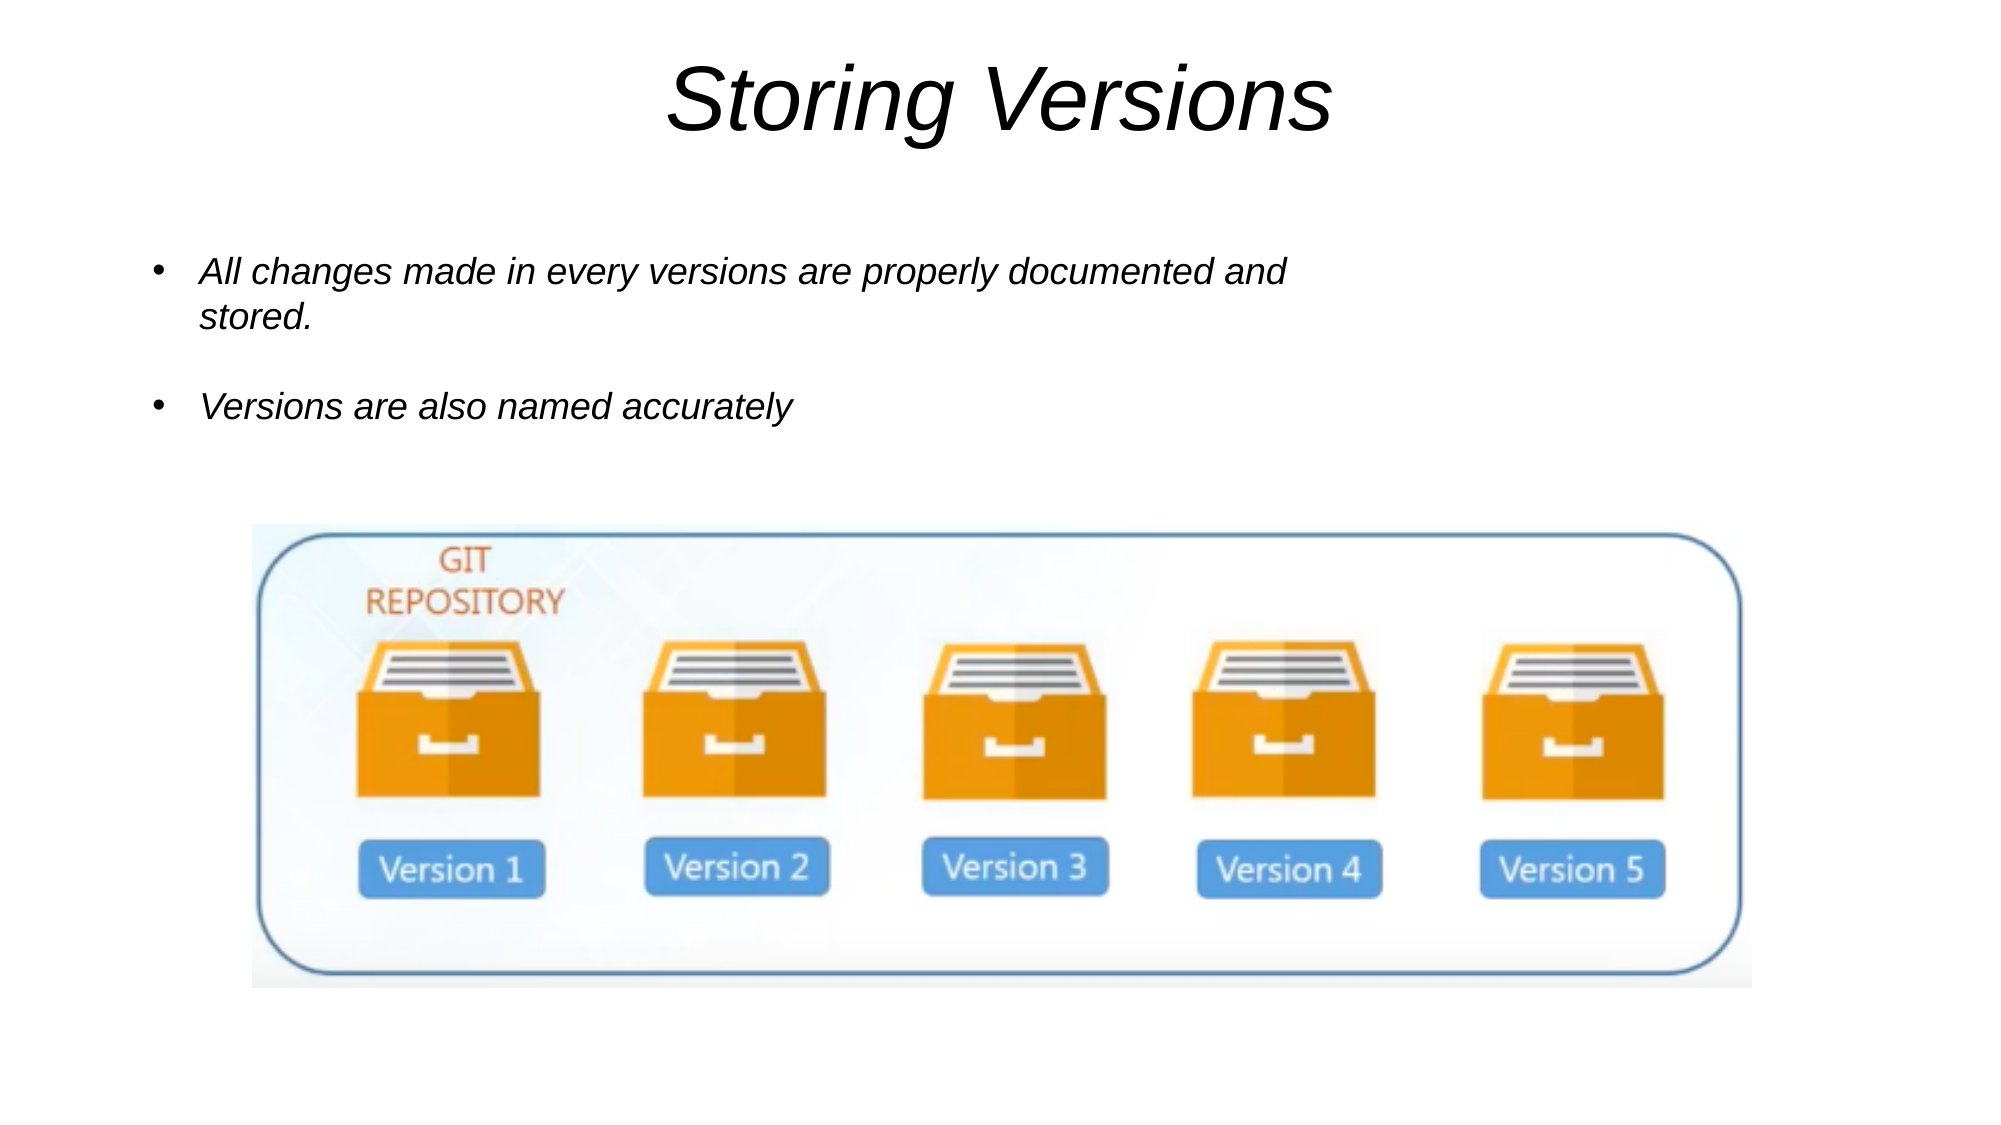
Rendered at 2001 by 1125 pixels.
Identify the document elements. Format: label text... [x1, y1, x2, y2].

picture [251, 523, 1752, 988]
text_box All changes made in every versions are properly documented and stored. Versions are also named accurately [137, 239, 1326, 437]
title Storing Versions [137, 0, 1863, 203]
